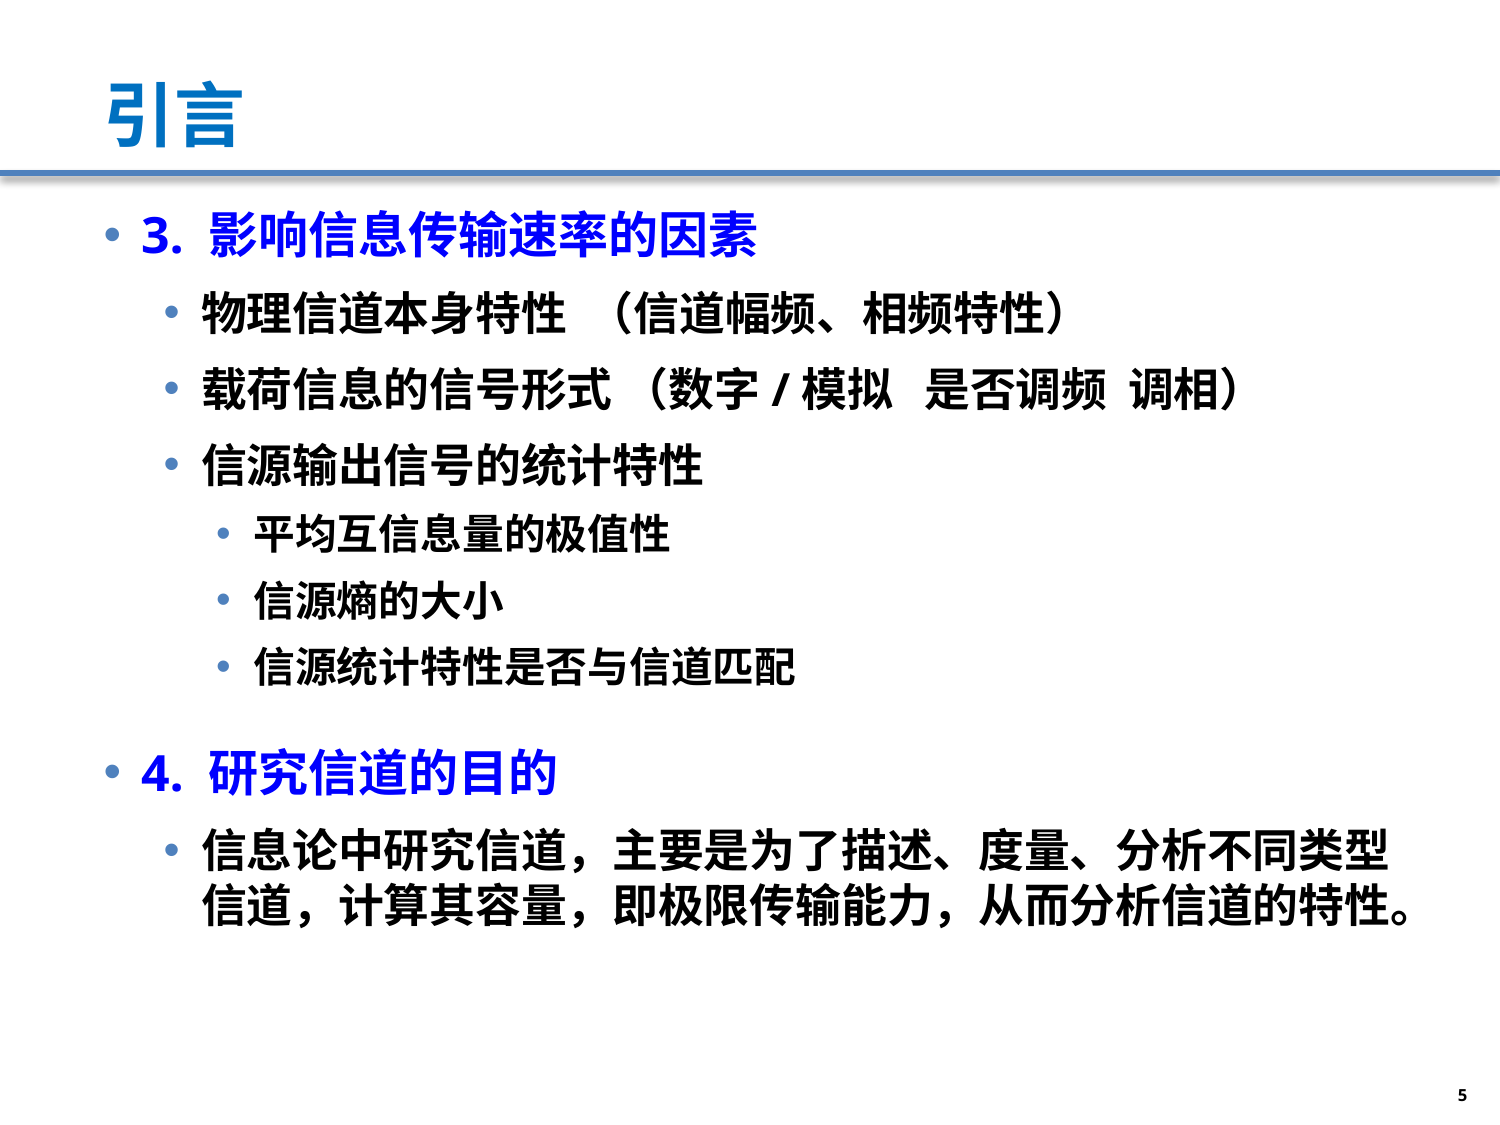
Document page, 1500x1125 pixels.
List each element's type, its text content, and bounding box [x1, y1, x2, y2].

title 引言 [88, 30, 1412, 164]
list 3. 影响信息传输速率的因素 物理信道本身特性 （信道幅频、相频特性） 载荷信息的信号形式 （数字/模拟 是否调频 调相） 信源输出信号的统计特性 平均互信息量的极值性 信源熵的大小 信源统计特性是否与信道匹配 4. 研究信道的目的 信息论中研究信道，主要是为了描述、度量、分析不同类型信道，计算其容量，即极限传输能力，从而分析信道的特性。 [88, 196, 1412, 1024]
slide_number 5 [1379, 1075, 1483, 1118]
